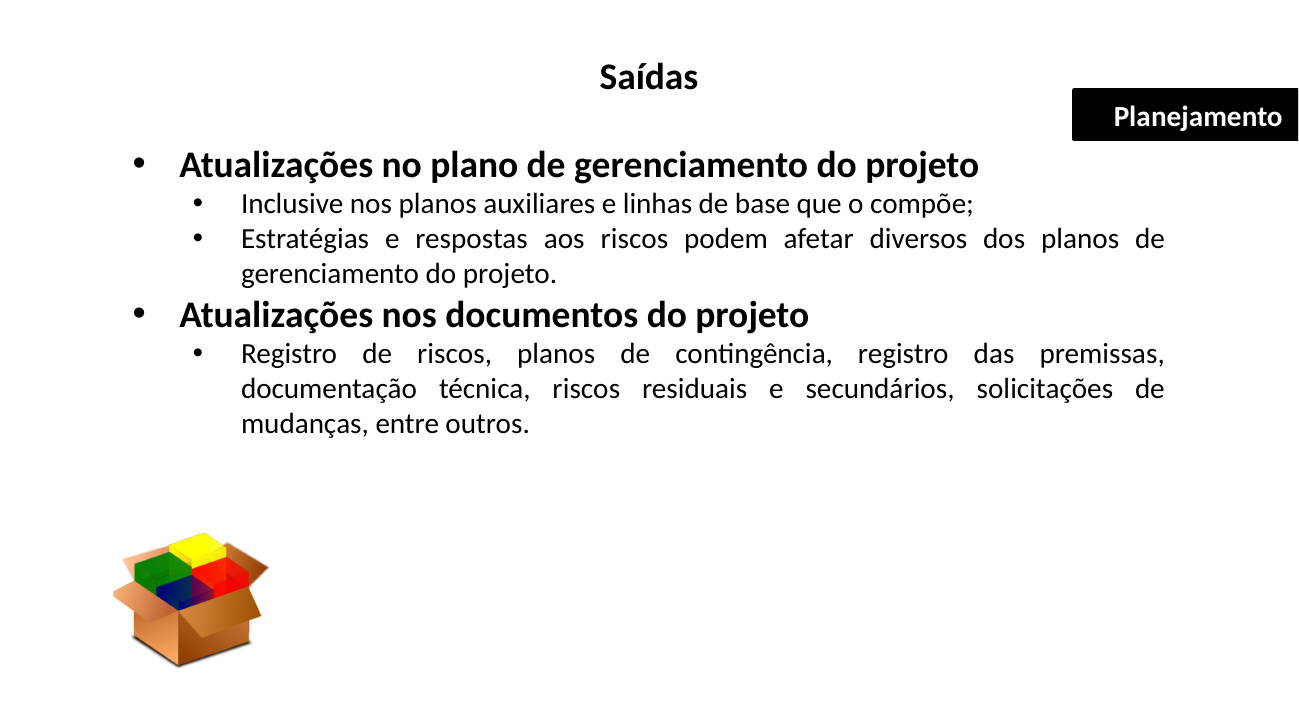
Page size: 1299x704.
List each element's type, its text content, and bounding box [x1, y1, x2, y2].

picture [112, 520, 273, 672]
text_box Planejamento [1074, 90, 1299, 140]
text_box Atualizações no plano de gerenciamento do projeto Inclusive nos planos auxiliares e linhas de base que o compõe; Estratégias e respostas aos riscos podem afetar diversos dos planos de gerenciamento do projeto. Atualizações nos documentos do projeto Registro de riscos, planos de contingência, registro das premissas, documentação técnica, riscos residuais e secundários, solicitações de mudanças, entre outros. [117, 132, 1181, 451]
text_box Saídas [0, 44, 1299, 106]
